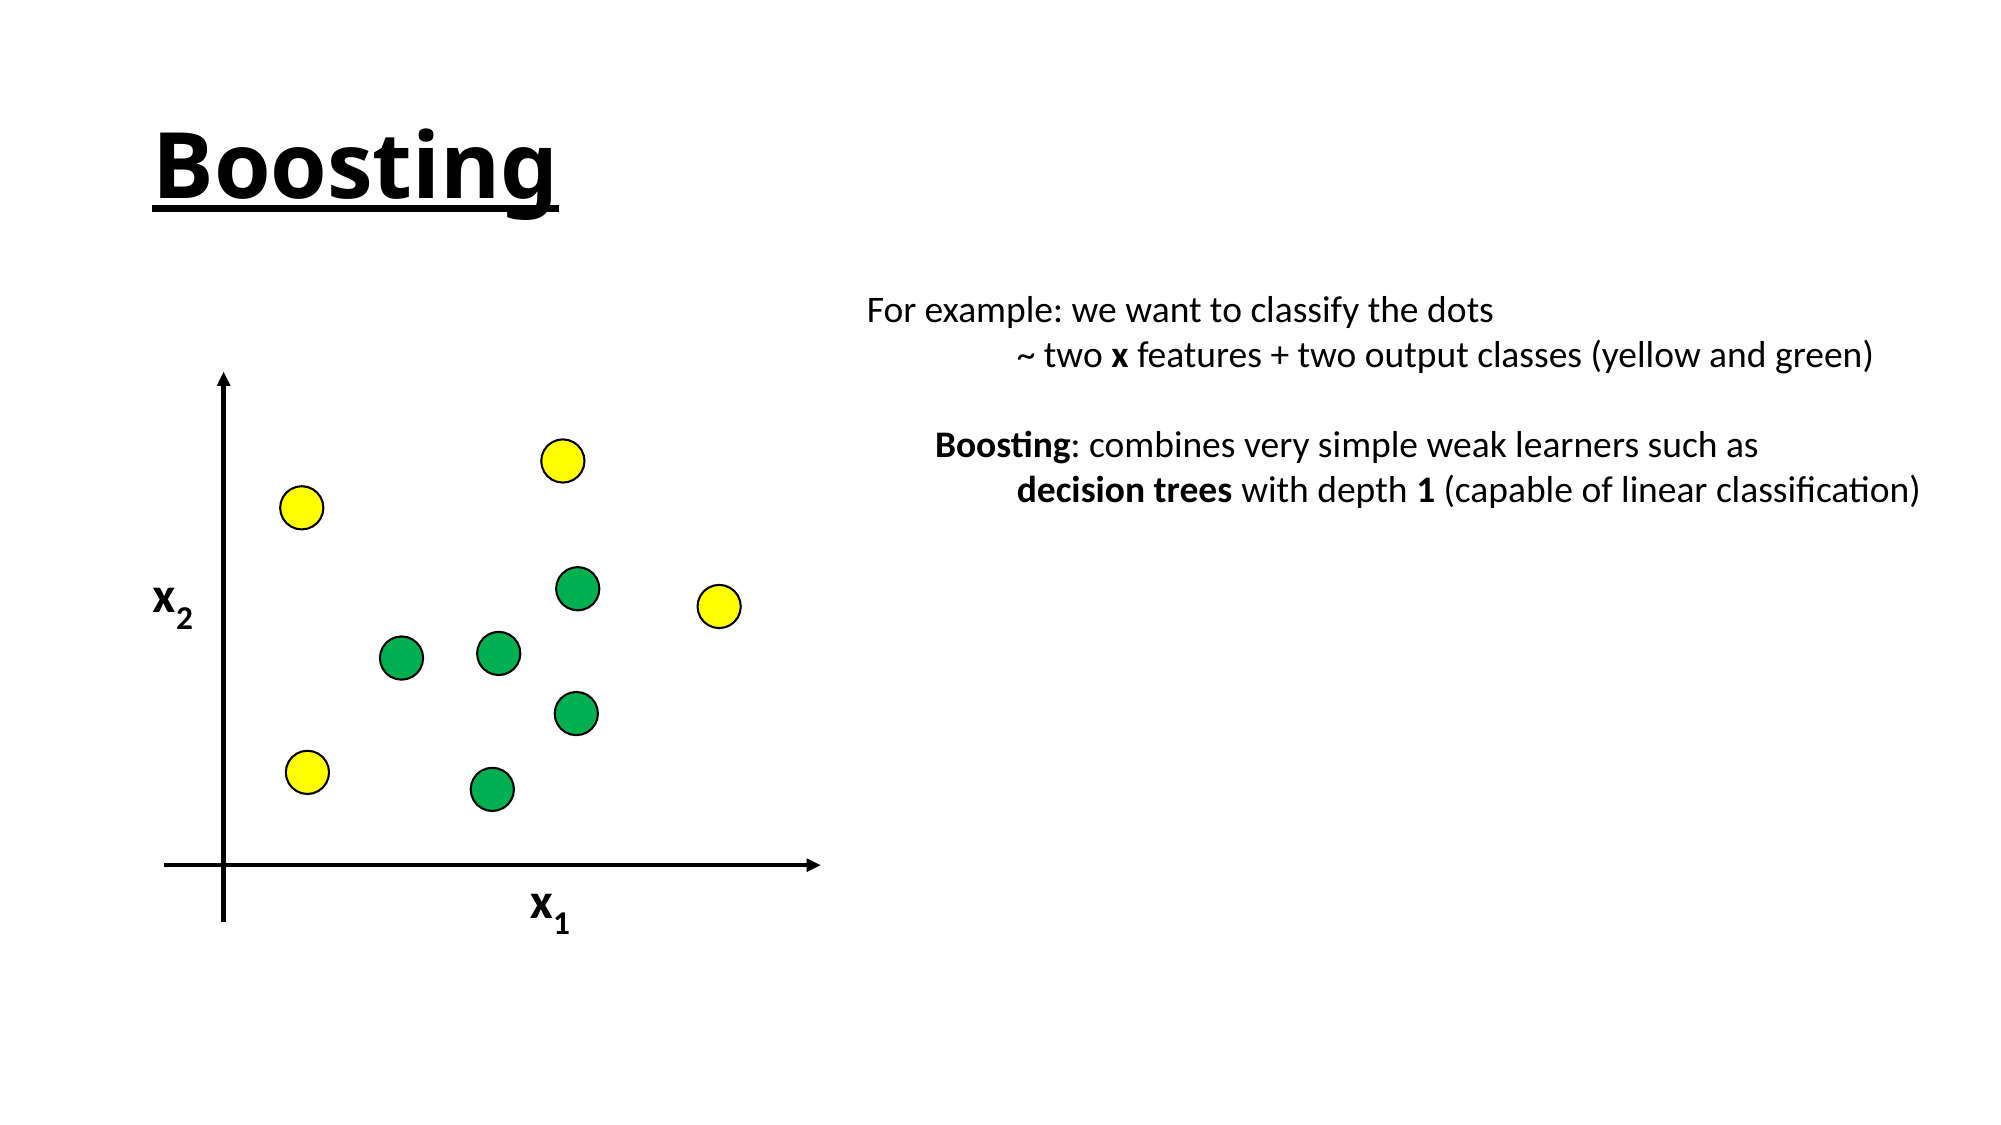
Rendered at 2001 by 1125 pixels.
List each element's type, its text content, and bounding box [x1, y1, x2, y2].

text_box x [514, 866, 568, 936]
text_box [469, 766, 515, 813]
text_box [696, 583, 742, 630]
text_box [540, 438, 586, 484]
text_box 1 [538, 894, 585, 949]
title Boosting [137, 59, 1863, 278]
text_box [279, 485, 325, 531]
text_box [476, 630, 522, 677]
text_box [378, 635, 425, 681]
text_box x [514, 860, 568, 865]
text_box [553, 690, 599, 737]
text_box [284, 749, 331, 796]
text_box For example: we want to classify the dots ~ two x features + two output classes (yellow and green) Boosting: combines very simple weak learners such as decision trees with depth 1 (capable of linear classification) [852, 277, 1937, 517]
text_box x [137, 555, 191, 631]
text_box [555, 566, 601, 612]
text_box 2 [161, 588, 208, 644]
